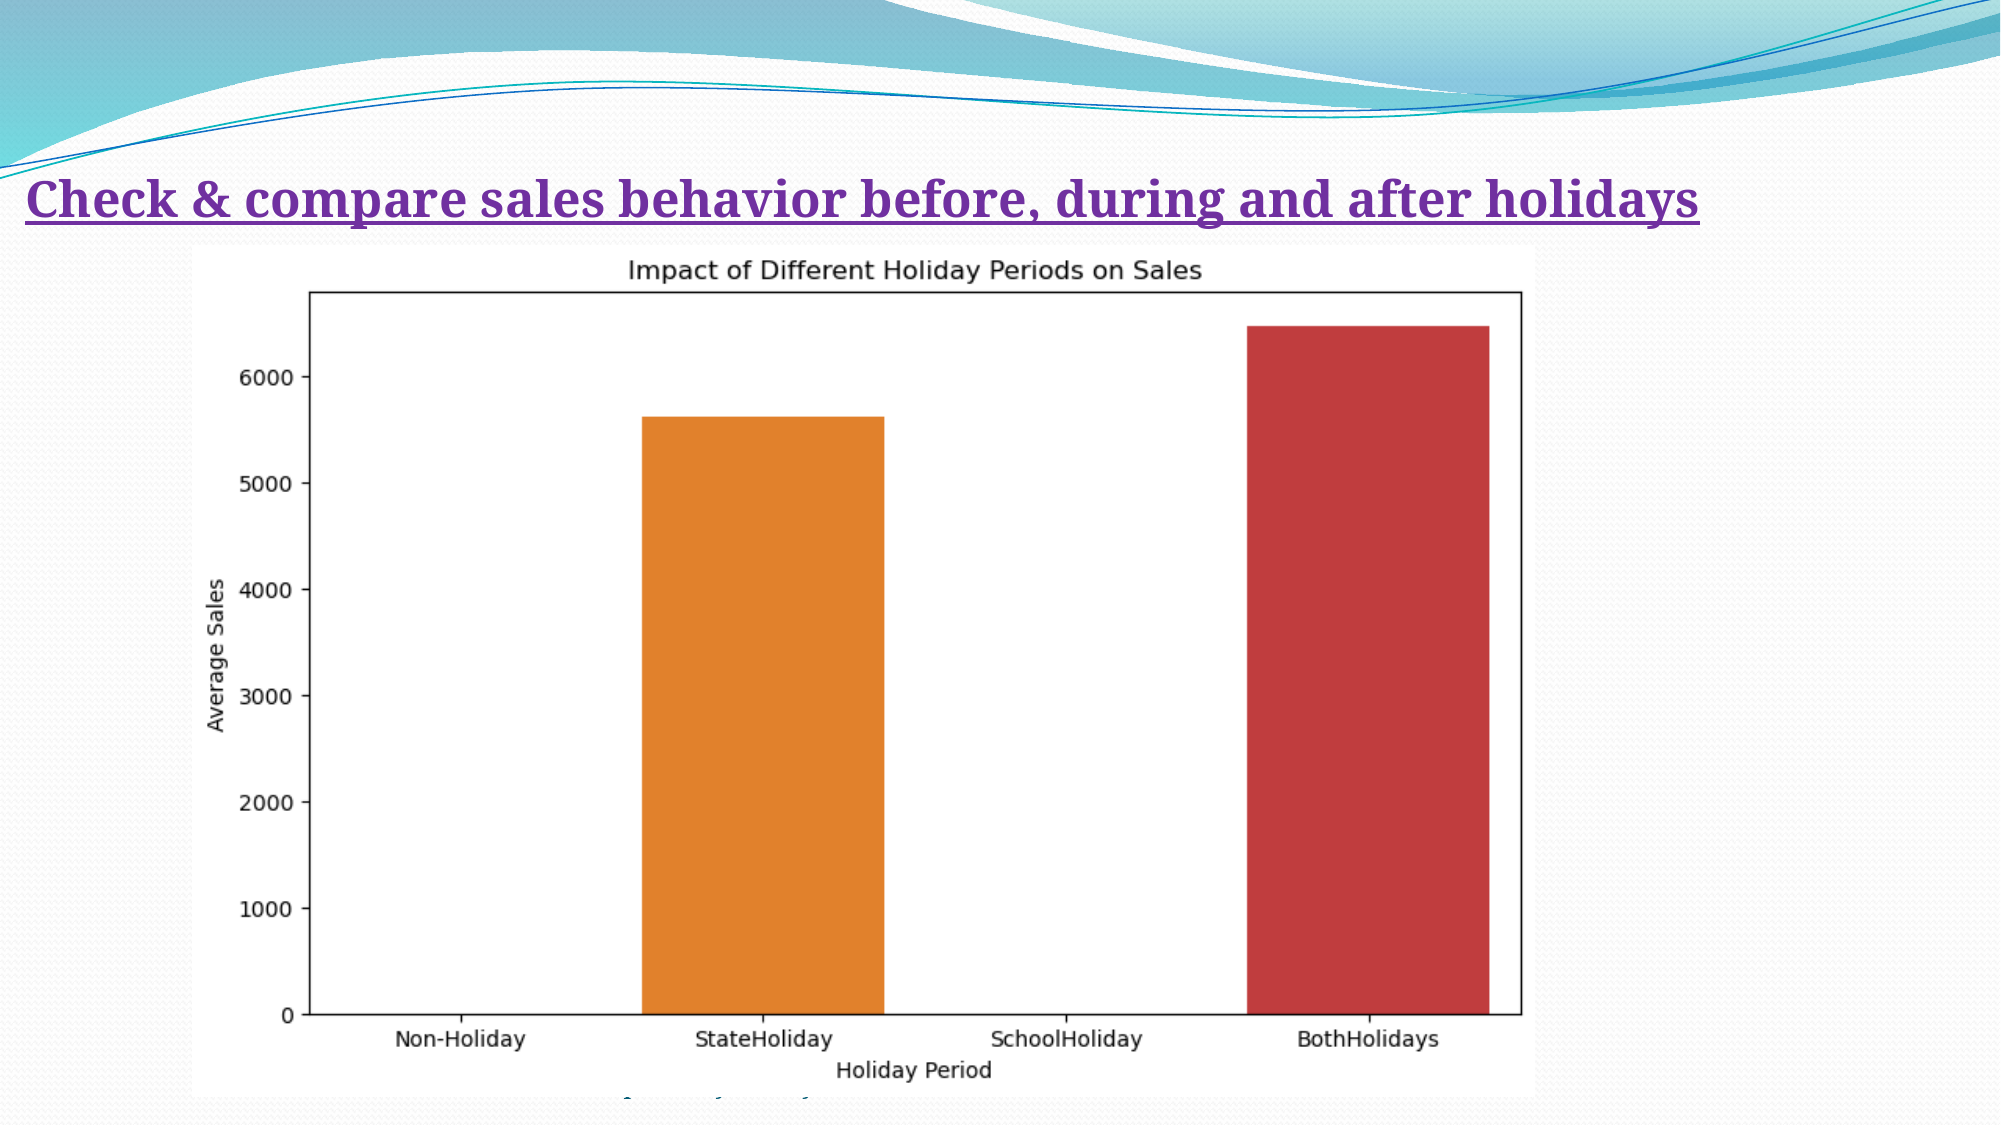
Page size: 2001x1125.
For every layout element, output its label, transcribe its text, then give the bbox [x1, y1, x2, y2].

text_box Check & compare sales behavior before, during and after holidays [10, 159, 1715, 235]
picture [192, 244, 1536, 1097]
